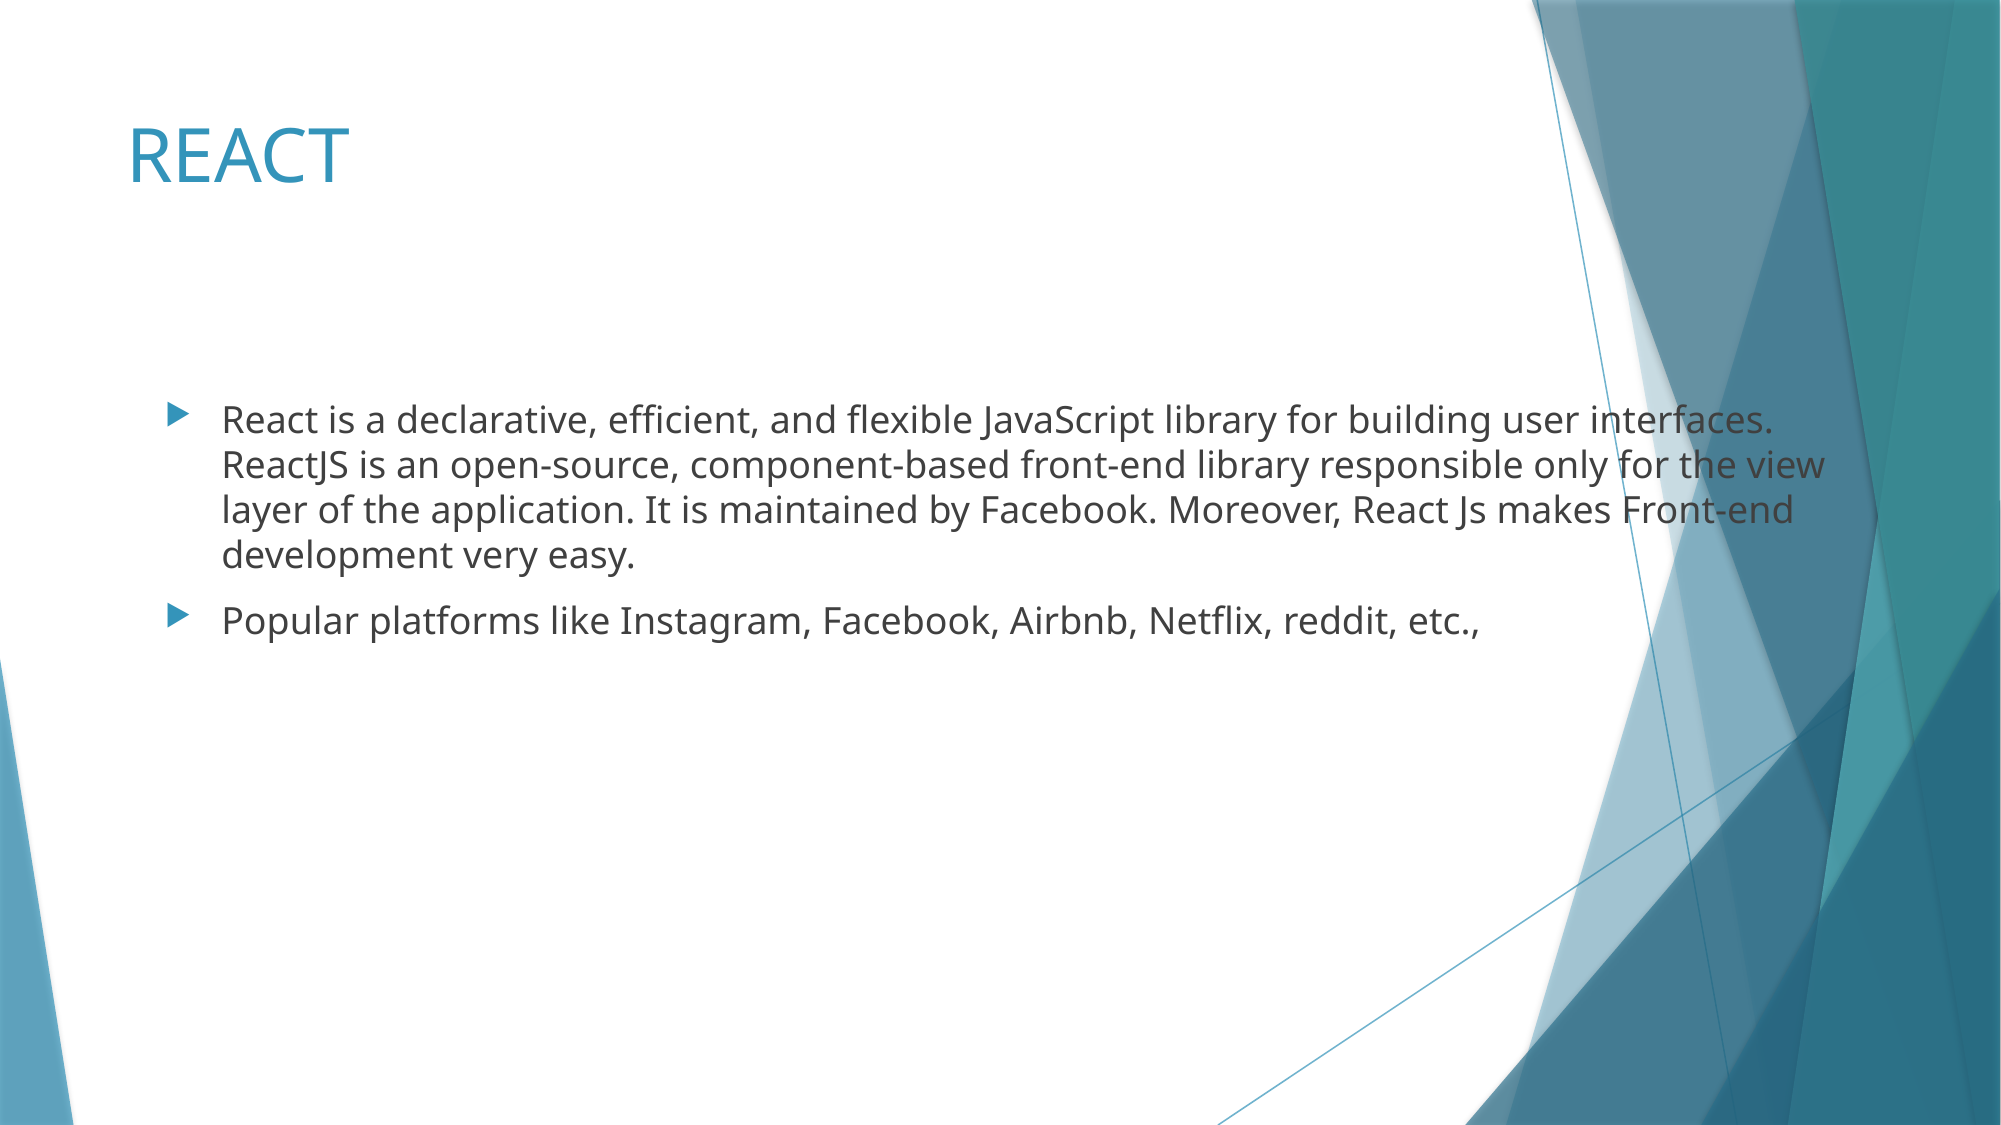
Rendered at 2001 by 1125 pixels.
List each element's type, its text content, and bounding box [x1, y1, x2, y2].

list React is a declarative, efficient, and flexible JavaScript library for building user interfaces. ReactJS is an open-source, component-based front-end library responsible only for the view layer of the application. It is maintained by Facebook. Moreover, React Js makes Front-end development very easy. Popular platforms like Instagram, Facebook, Airbnb, Netflix, reddit, etc., [149, 388, 1850, 950]
title REACT [111, 99, 1522, 317]
